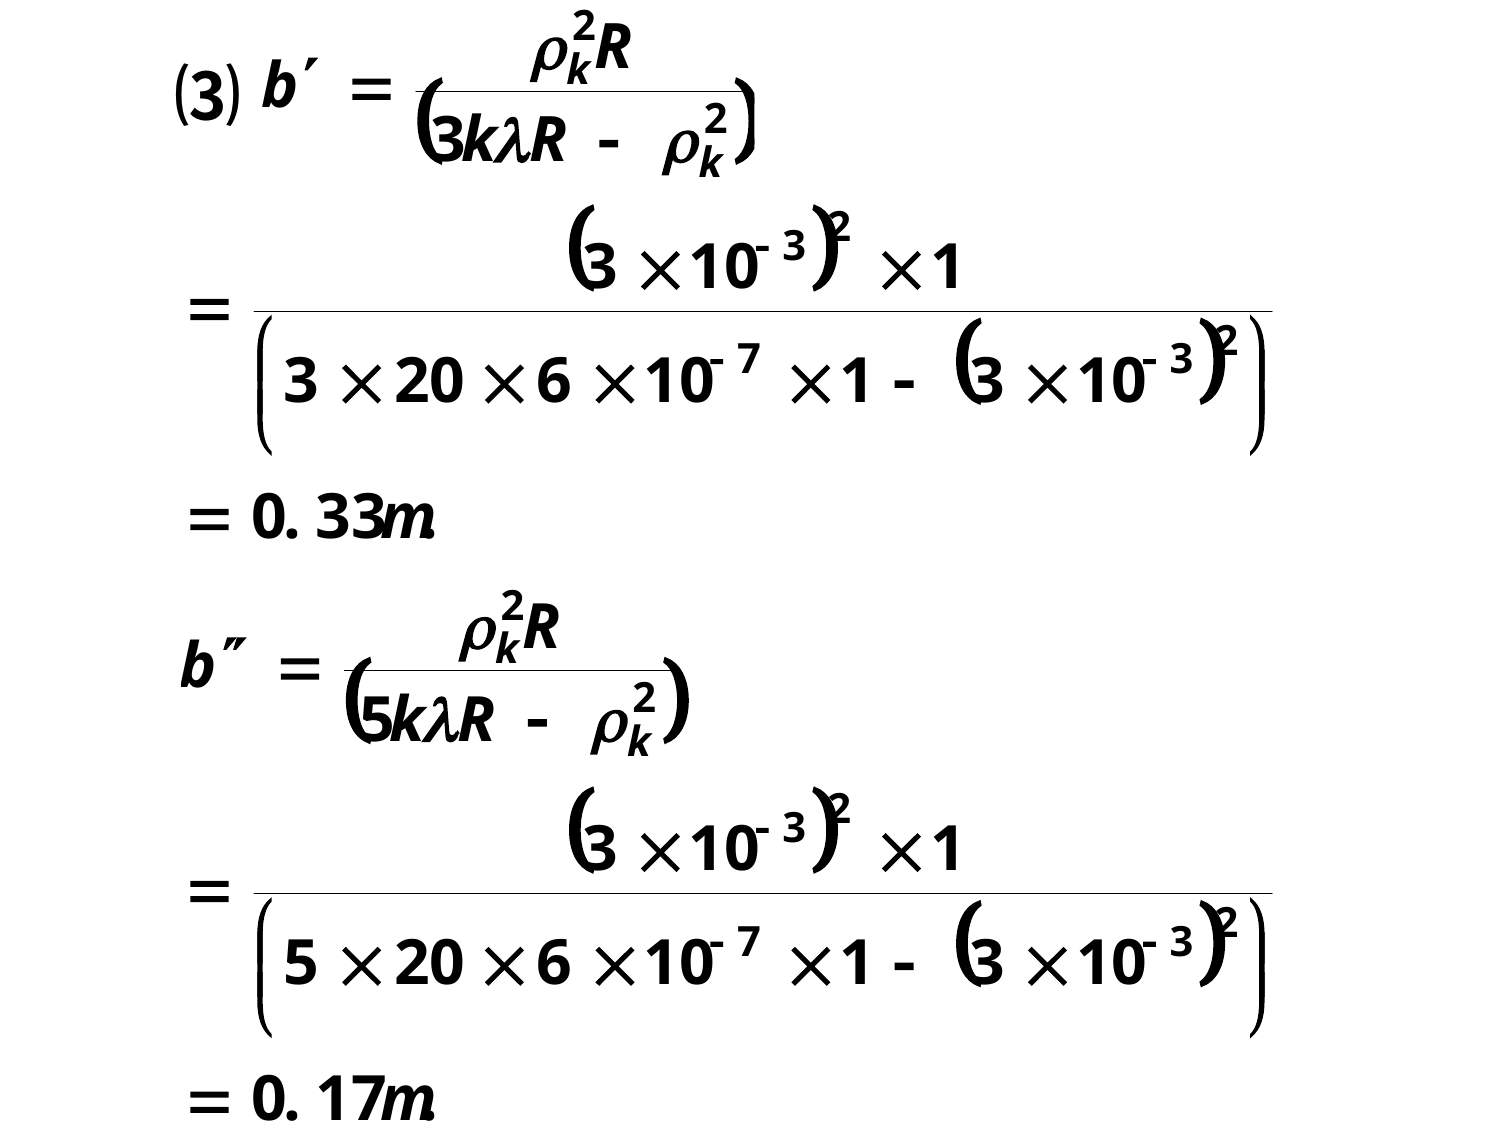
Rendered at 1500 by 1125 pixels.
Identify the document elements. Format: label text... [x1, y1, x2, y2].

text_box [181, 577, 1278, 1125]
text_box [262, 0, 755, 199]
text_box ⑶ [159, 46, 257, 141]
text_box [181, 200, 1278, 543]
